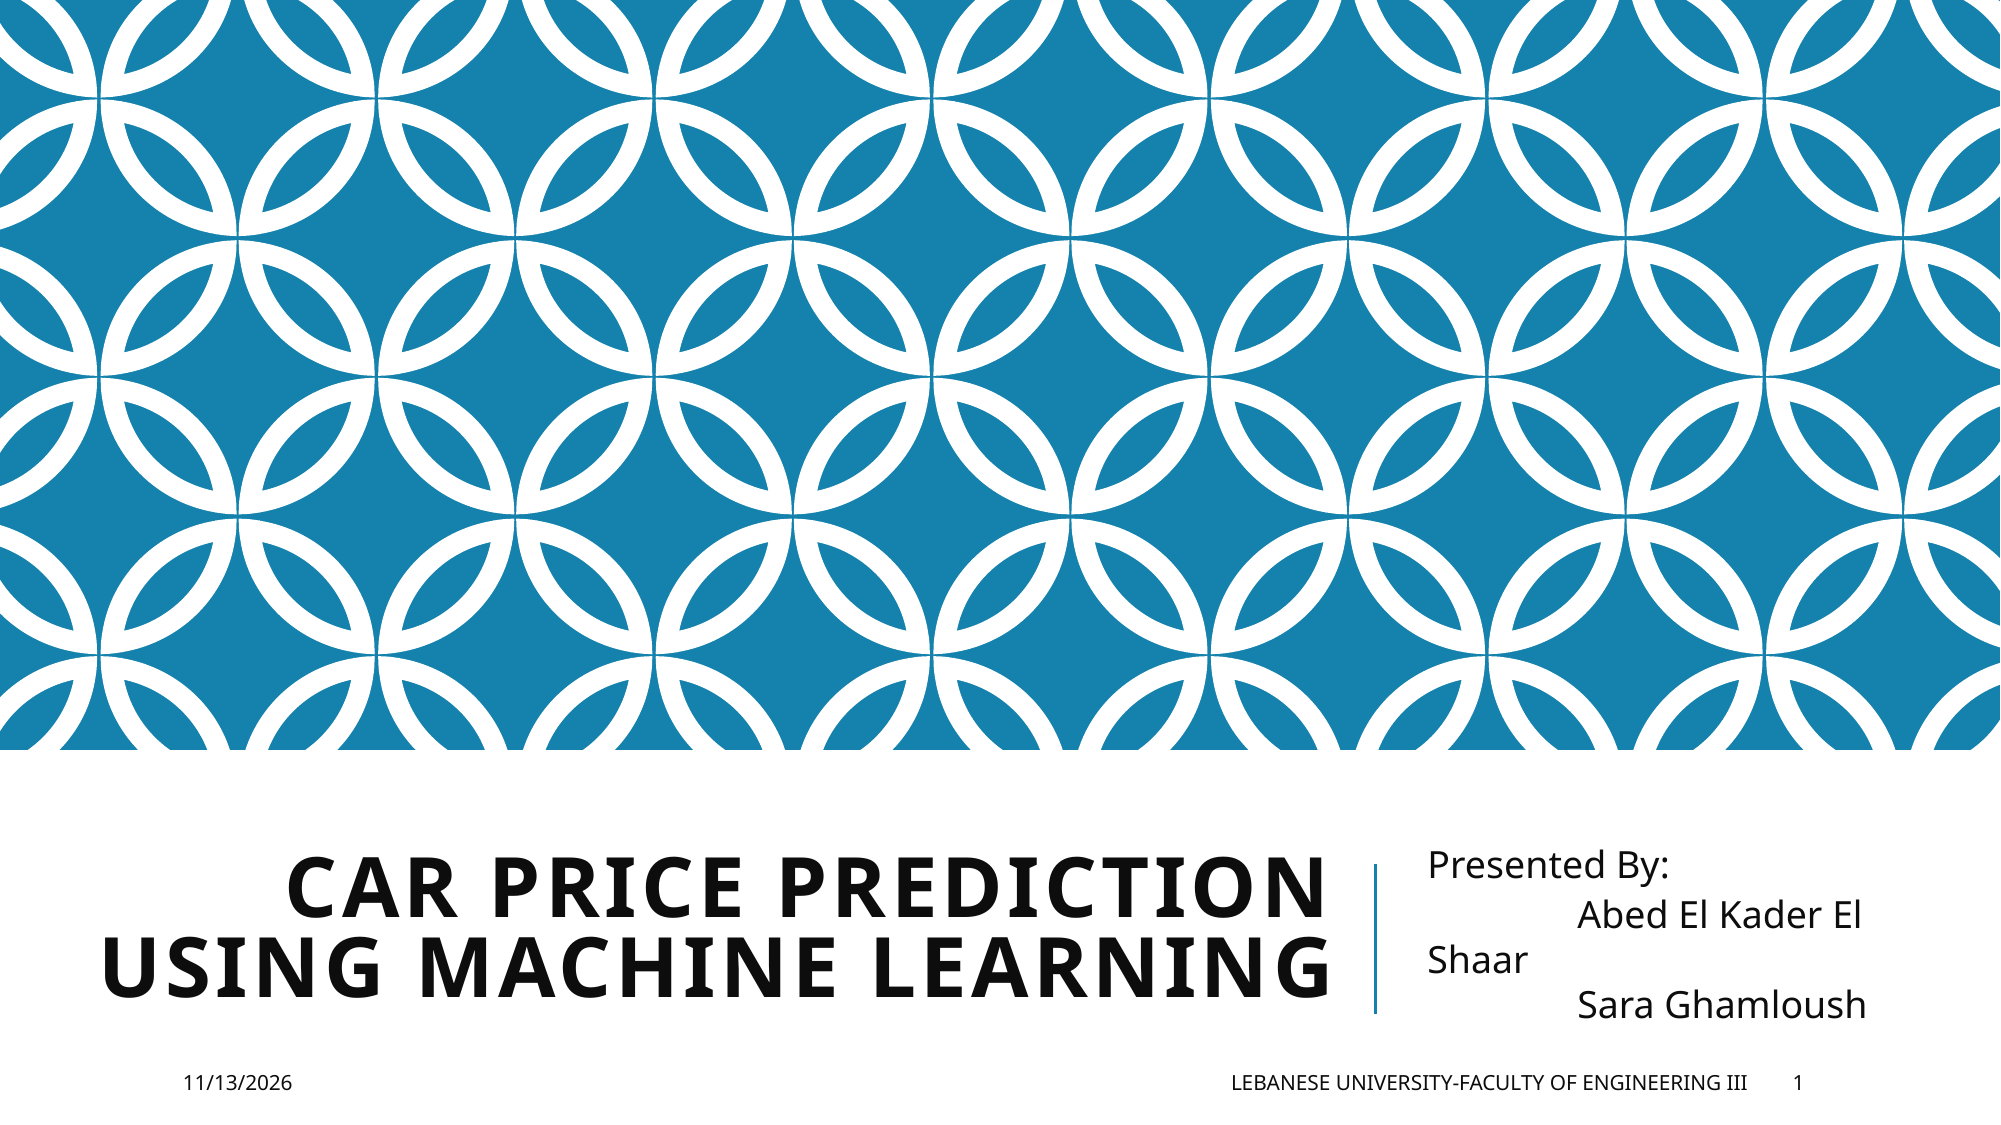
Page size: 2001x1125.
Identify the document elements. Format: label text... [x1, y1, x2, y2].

footer Lebanese University-Faculty of Engineering III [794, 1061, 1763, 1107]
subtitle Presented By: Abed El Kader El Shaar Sara Ghamloush [1412, 813, 1968, 1054]
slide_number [168, 1061, 522, 1107]
slide_number 1 [1777, 1061, 1938, 1107]
title Car Price Prediction using Machine Learning [75, 813, 1350, 1054]
